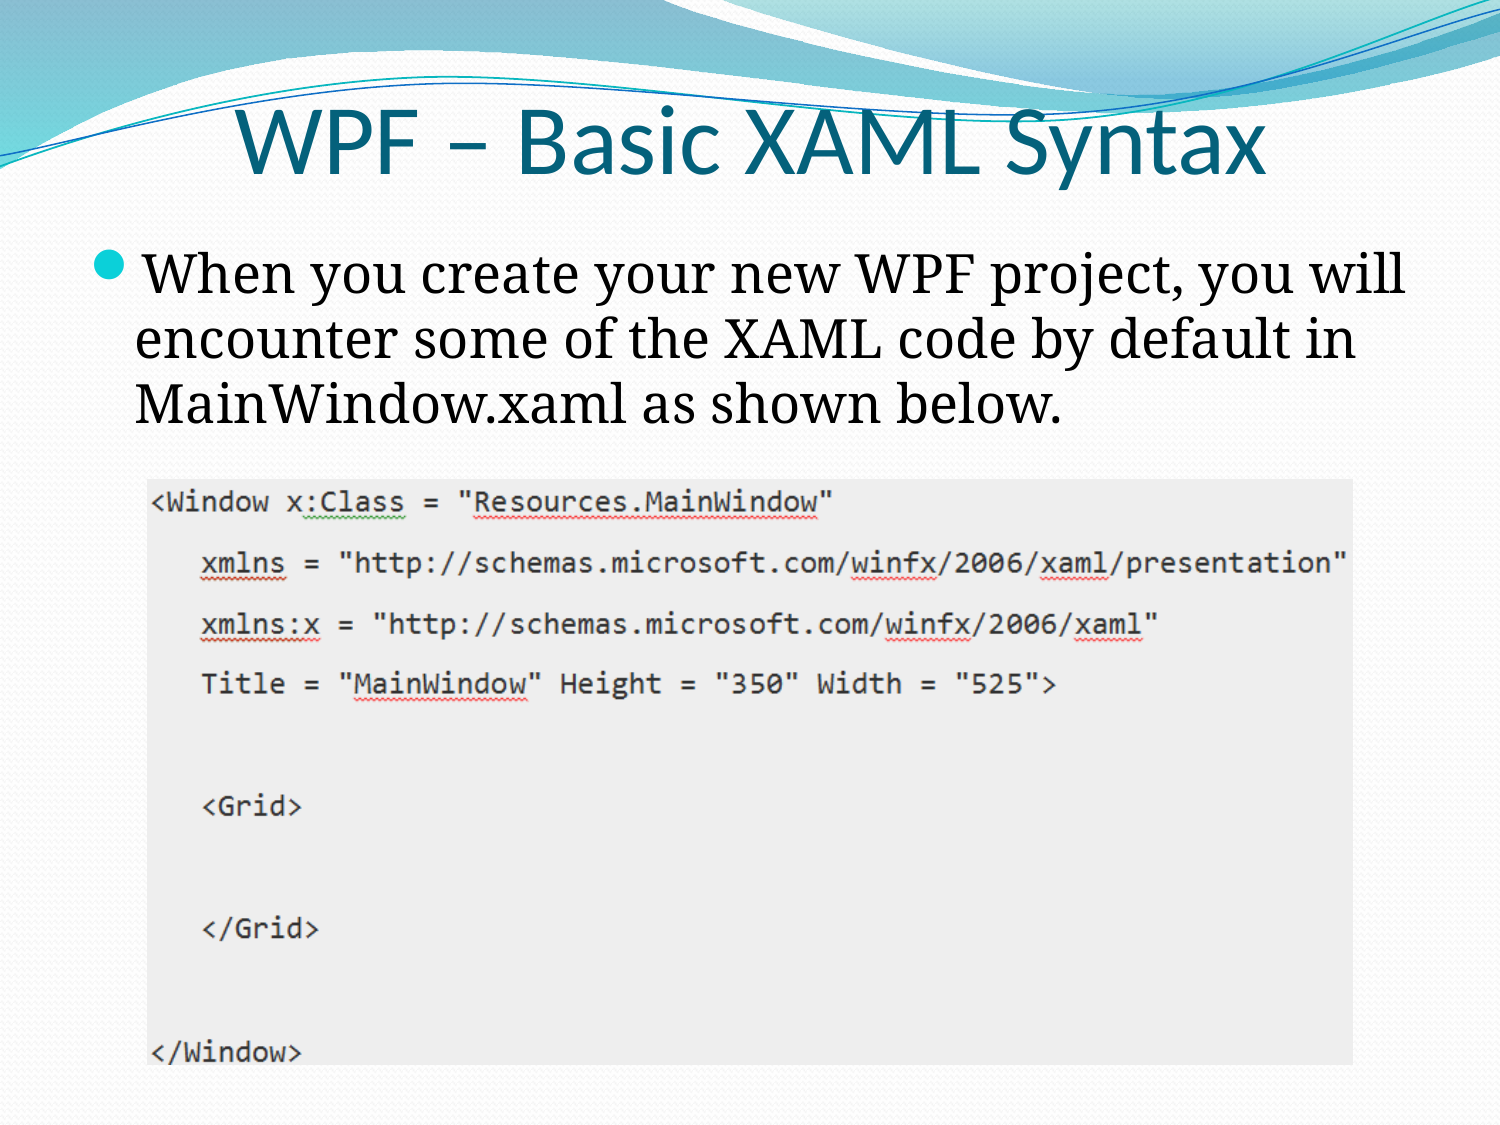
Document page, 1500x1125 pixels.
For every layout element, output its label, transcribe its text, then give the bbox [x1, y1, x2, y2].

title WPF – Basic XAML Syntax [76, 66, 1427, 195]
picture [147, 479, 1353, 1065]
list When you create your new WPF project, you will encounter some of the XAML code by default in MainWindow.xaml as shown below. [75, 231, 1425, 1038]
